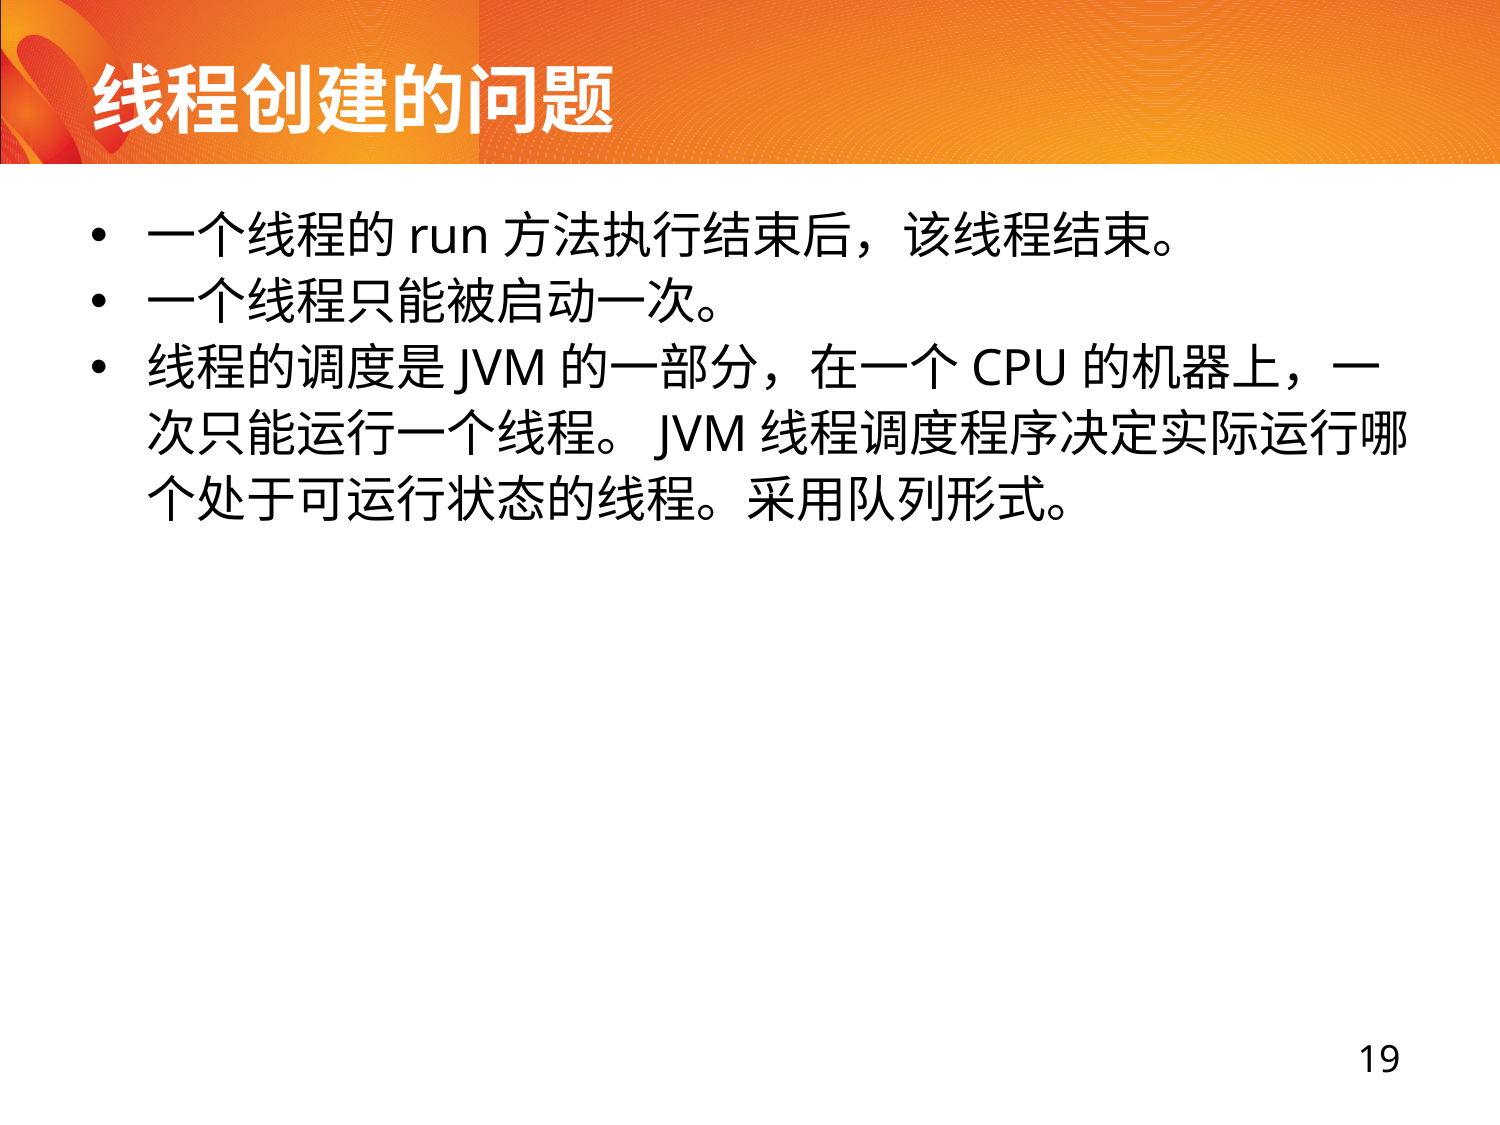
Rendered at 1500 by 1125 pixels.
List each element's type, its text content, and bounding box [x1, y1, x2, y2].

list 一个线程的run方法执行结束后，该线程结束。 一个线程只能被启动一次。 线程的调度是JVM的一部分，在一个CPU的机器上，一次只能运行一个线程。JVM线程调度程序决定实际运行哪个处于可运行状态的线程。采用队列形式。 [75, 190, 1425, 1005]
picture [0, 0, 1500, 164]
title 线程创建的问题 [75, 45, 1425, 167]
